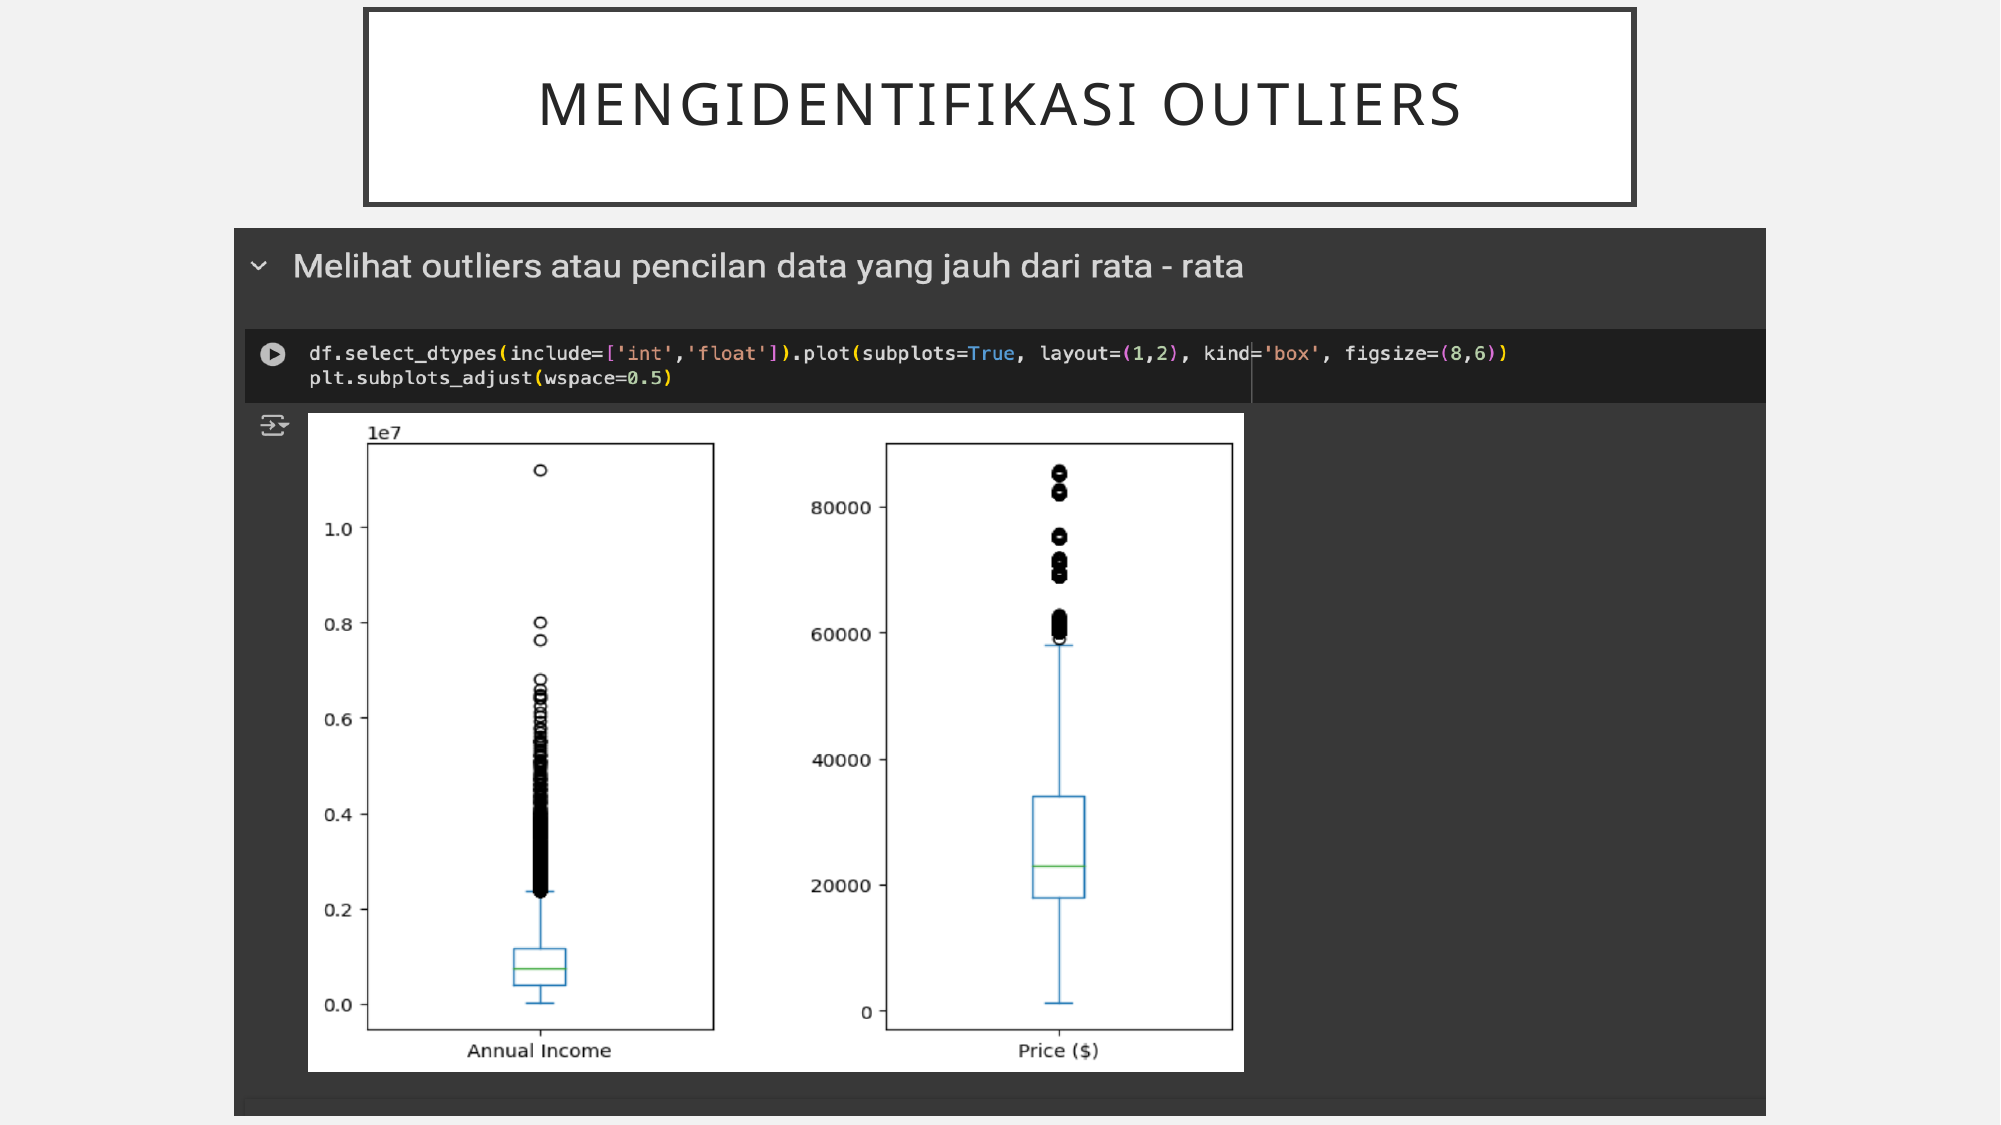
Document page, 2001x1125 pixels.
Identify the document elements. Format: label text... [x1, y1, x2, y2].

title Mengidentifikasi outliers [363, 7, 1637, 207]
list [234, 228, 1766, 1116]
